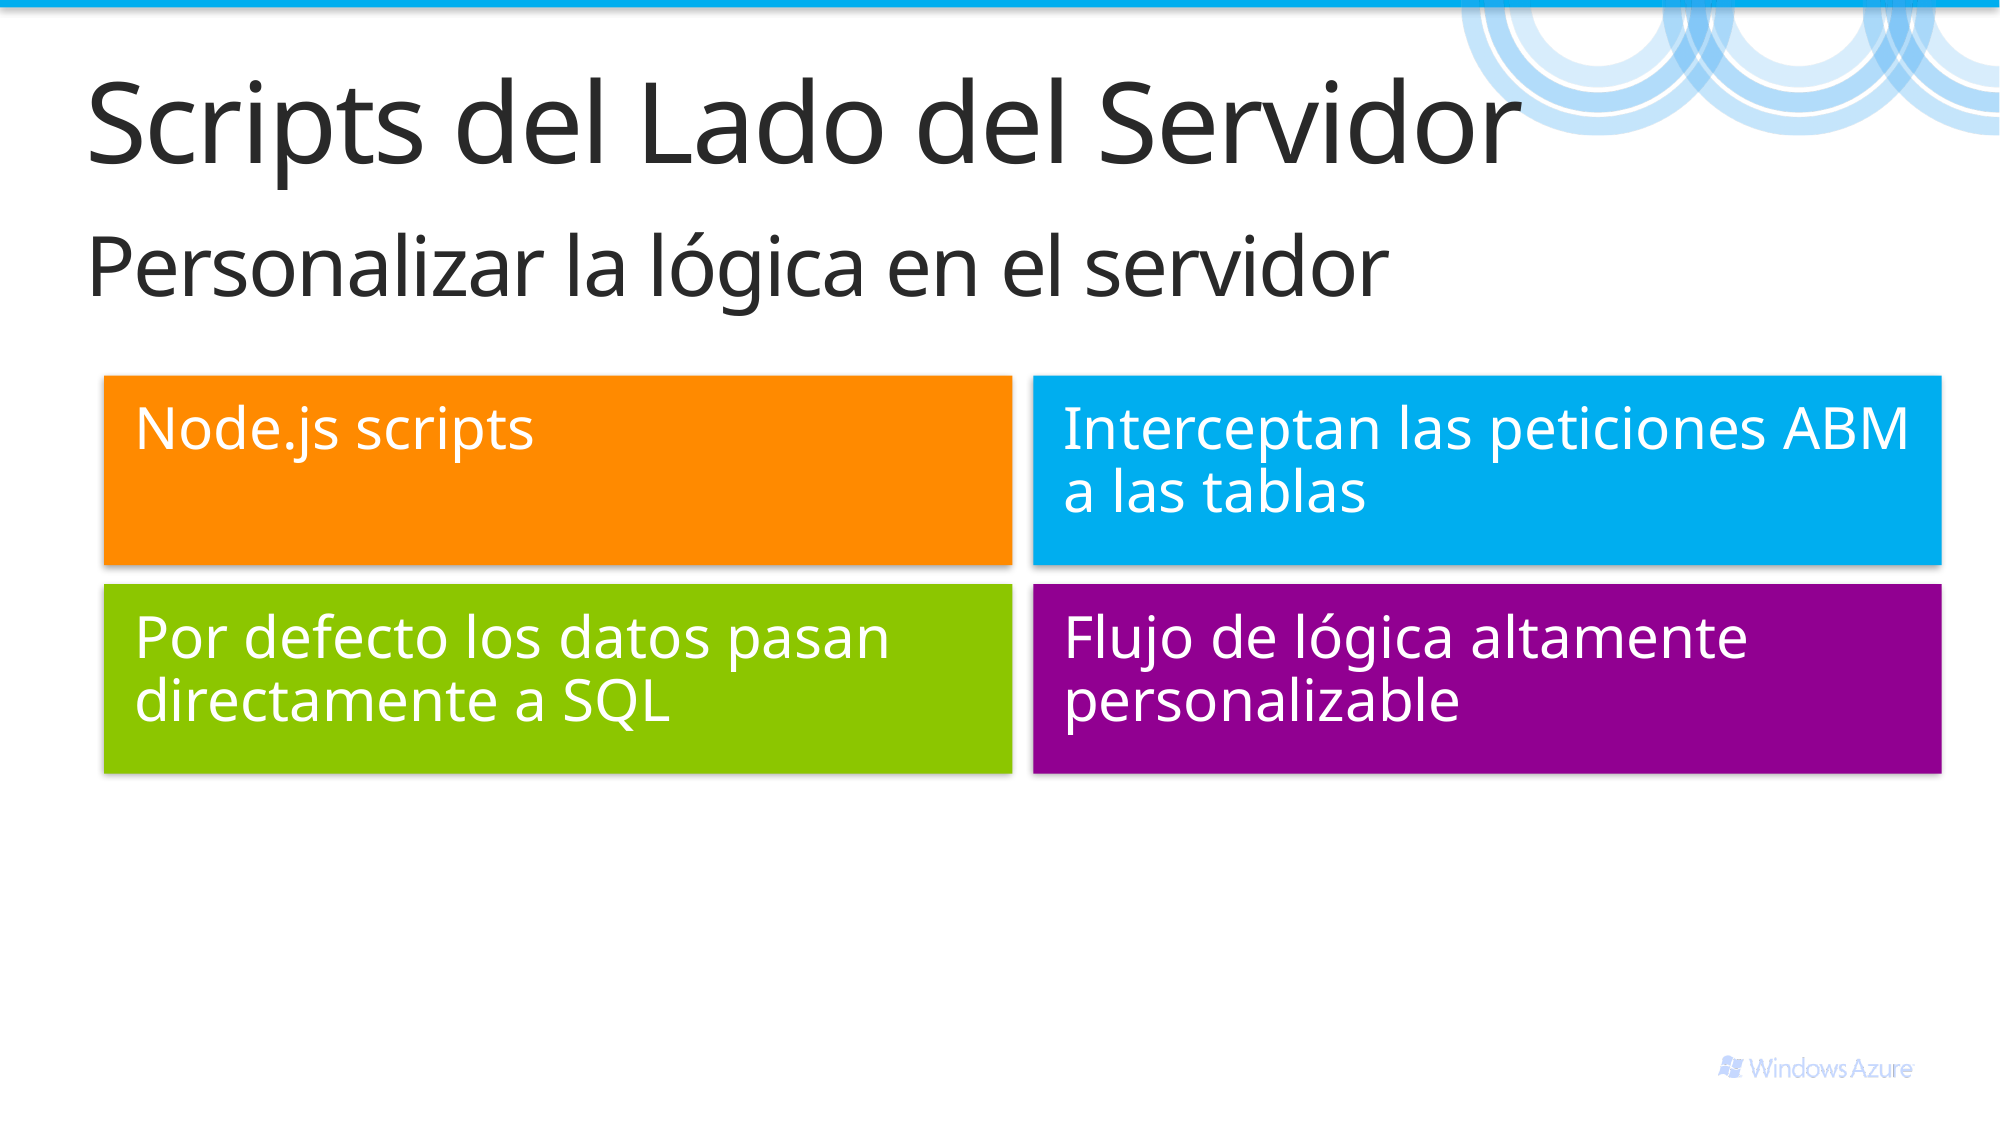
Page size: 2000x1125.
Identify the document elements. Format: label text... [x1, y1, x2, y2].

list Personalizar la lógica en el servidor [85, 224, 1914, 318]
title Scripts del Lado del Servidor [85, 66, 1914, 191]
text_box Por defecto los datos pasan directamente a SQL [103, 583, 1013, 774]
text_box Flujo de lógica altamente personalizable [1033, 583, 1942, 774]
text_box Interceptan las peticiones ABM a las tablas [1033, 375, 1942, 566]
text_box Node.js scripts [103, 375, 1013, 566]
picture [1462, 0, 2000, 136]
